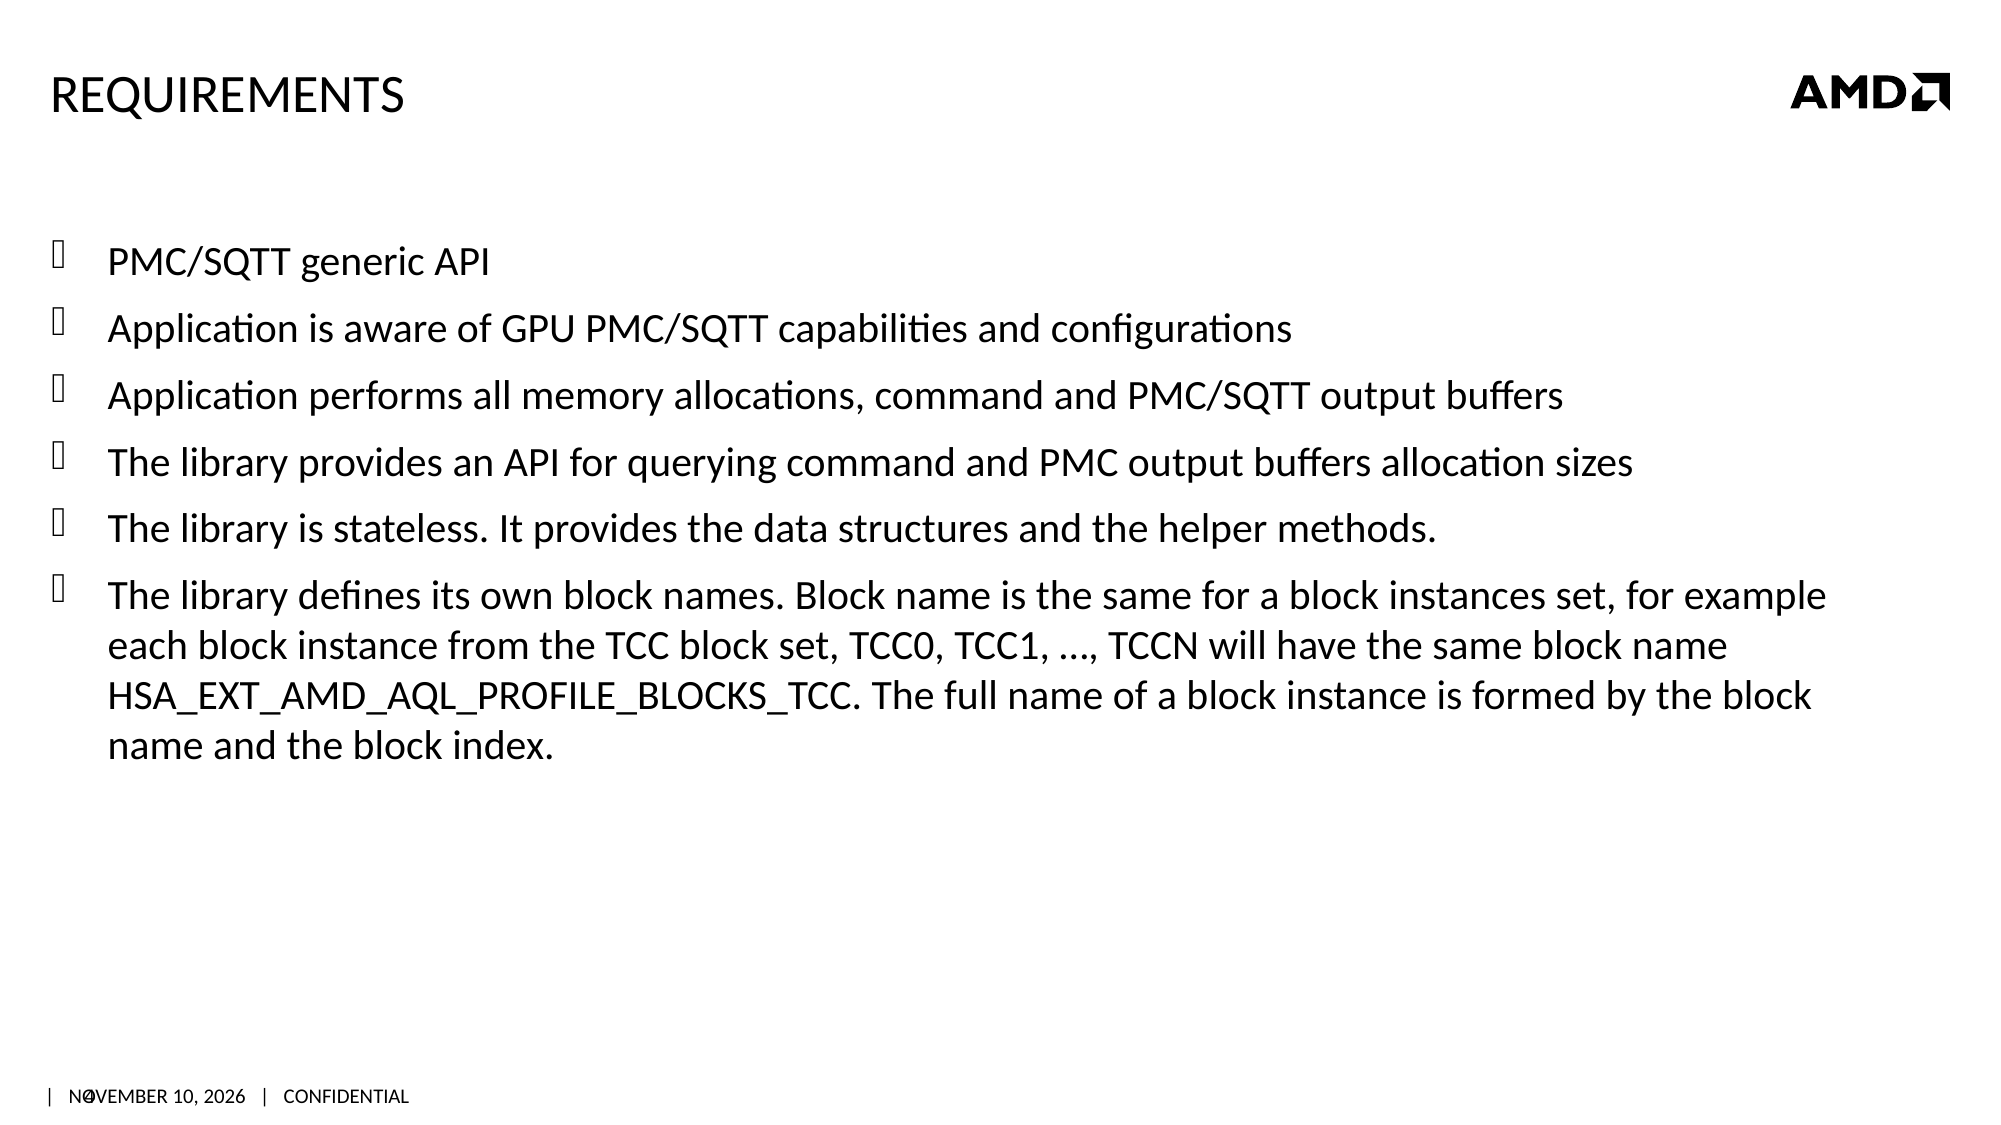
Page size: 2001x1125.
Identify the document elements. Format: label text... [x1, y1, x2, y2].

title Requirements [50, 45, 1761, 124]
list PMC/SQTT generic API Application is aware of GPU PMC/SQTT capabilities and configurations Application performs all memory allocations, command and PMC/SQTT output buffers The library provides an API for querying command and PMC output buffers allocation sizes The library is stateless. It provides the data structures and the helper methods. The library defines its own block names. Block name is the same for a block instances set, for example each block instance from the TCC block set, TCC0, TCC1, …, TCCN will have the same block name HSA_EXT_AMD_AQL_PROFILE_BLOCKS_TCC. The full name of a block instance is formed by the block name and the block index. [51, 226, 1912, 1037]
